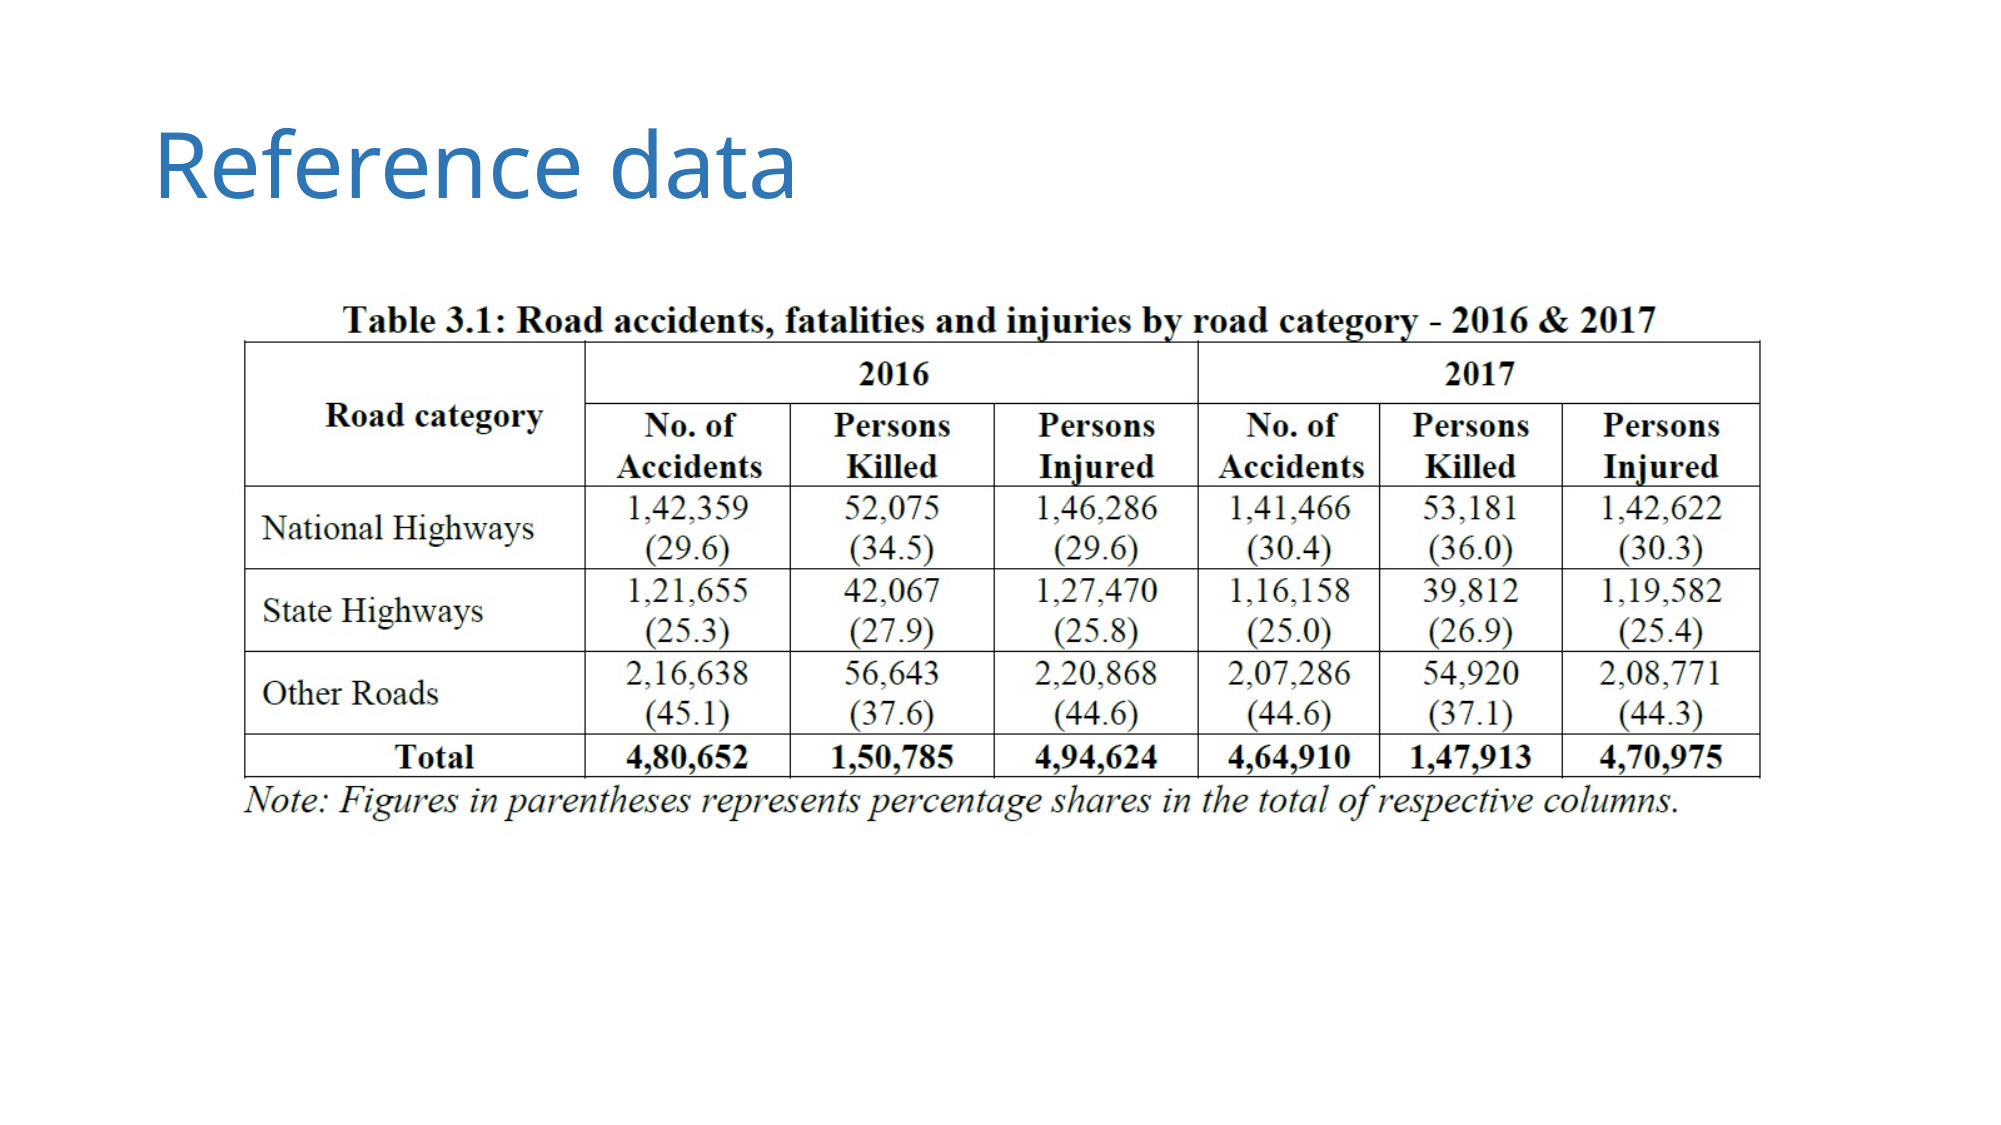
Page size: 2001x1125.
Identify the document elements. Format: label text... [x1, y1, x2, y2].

picture [218, 274, 1782, 851]
title Reference data [137, 59, 1863, 278]
